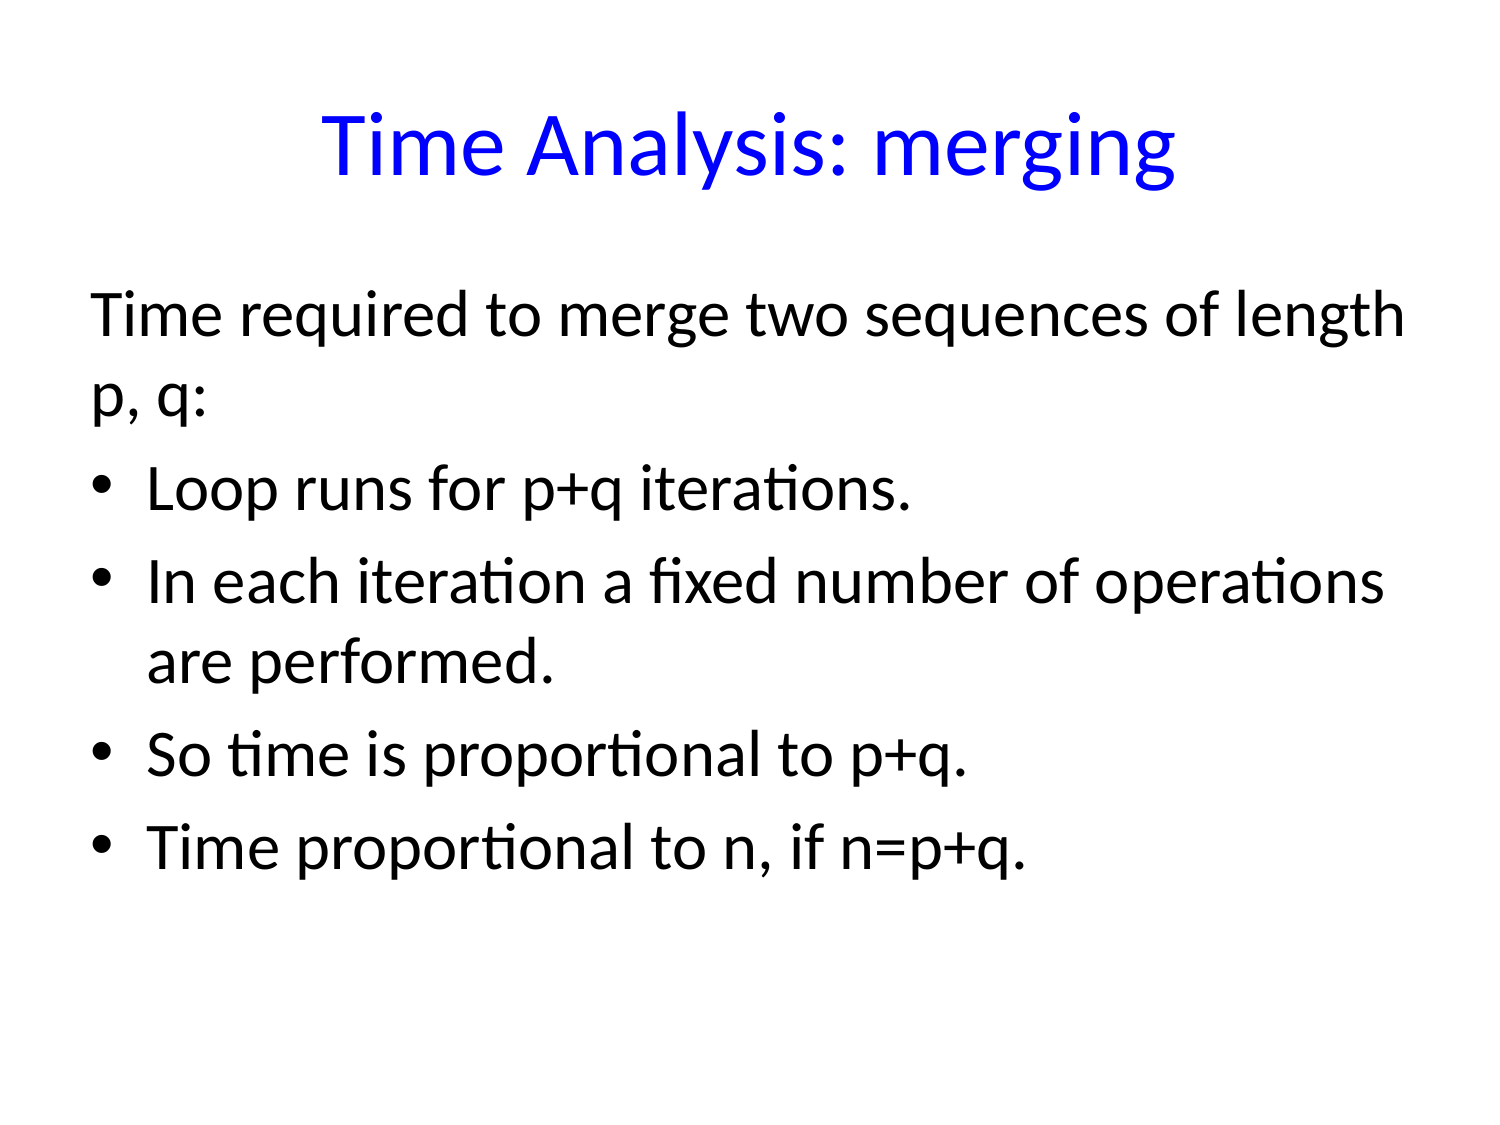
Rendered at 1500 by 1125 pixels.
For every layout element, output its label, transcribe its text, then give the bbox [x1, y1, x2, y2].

list Time required to merge two sequences of length p, q: Loop runs for p+q iterations. In each iteration a fixed number of operations are performed. So time is proportional to p+q. Time proportional to n, if n=p+q. [75, 262, 1425, 1005]
title Time Analysis: merging [75, 45, 1425, 233]
